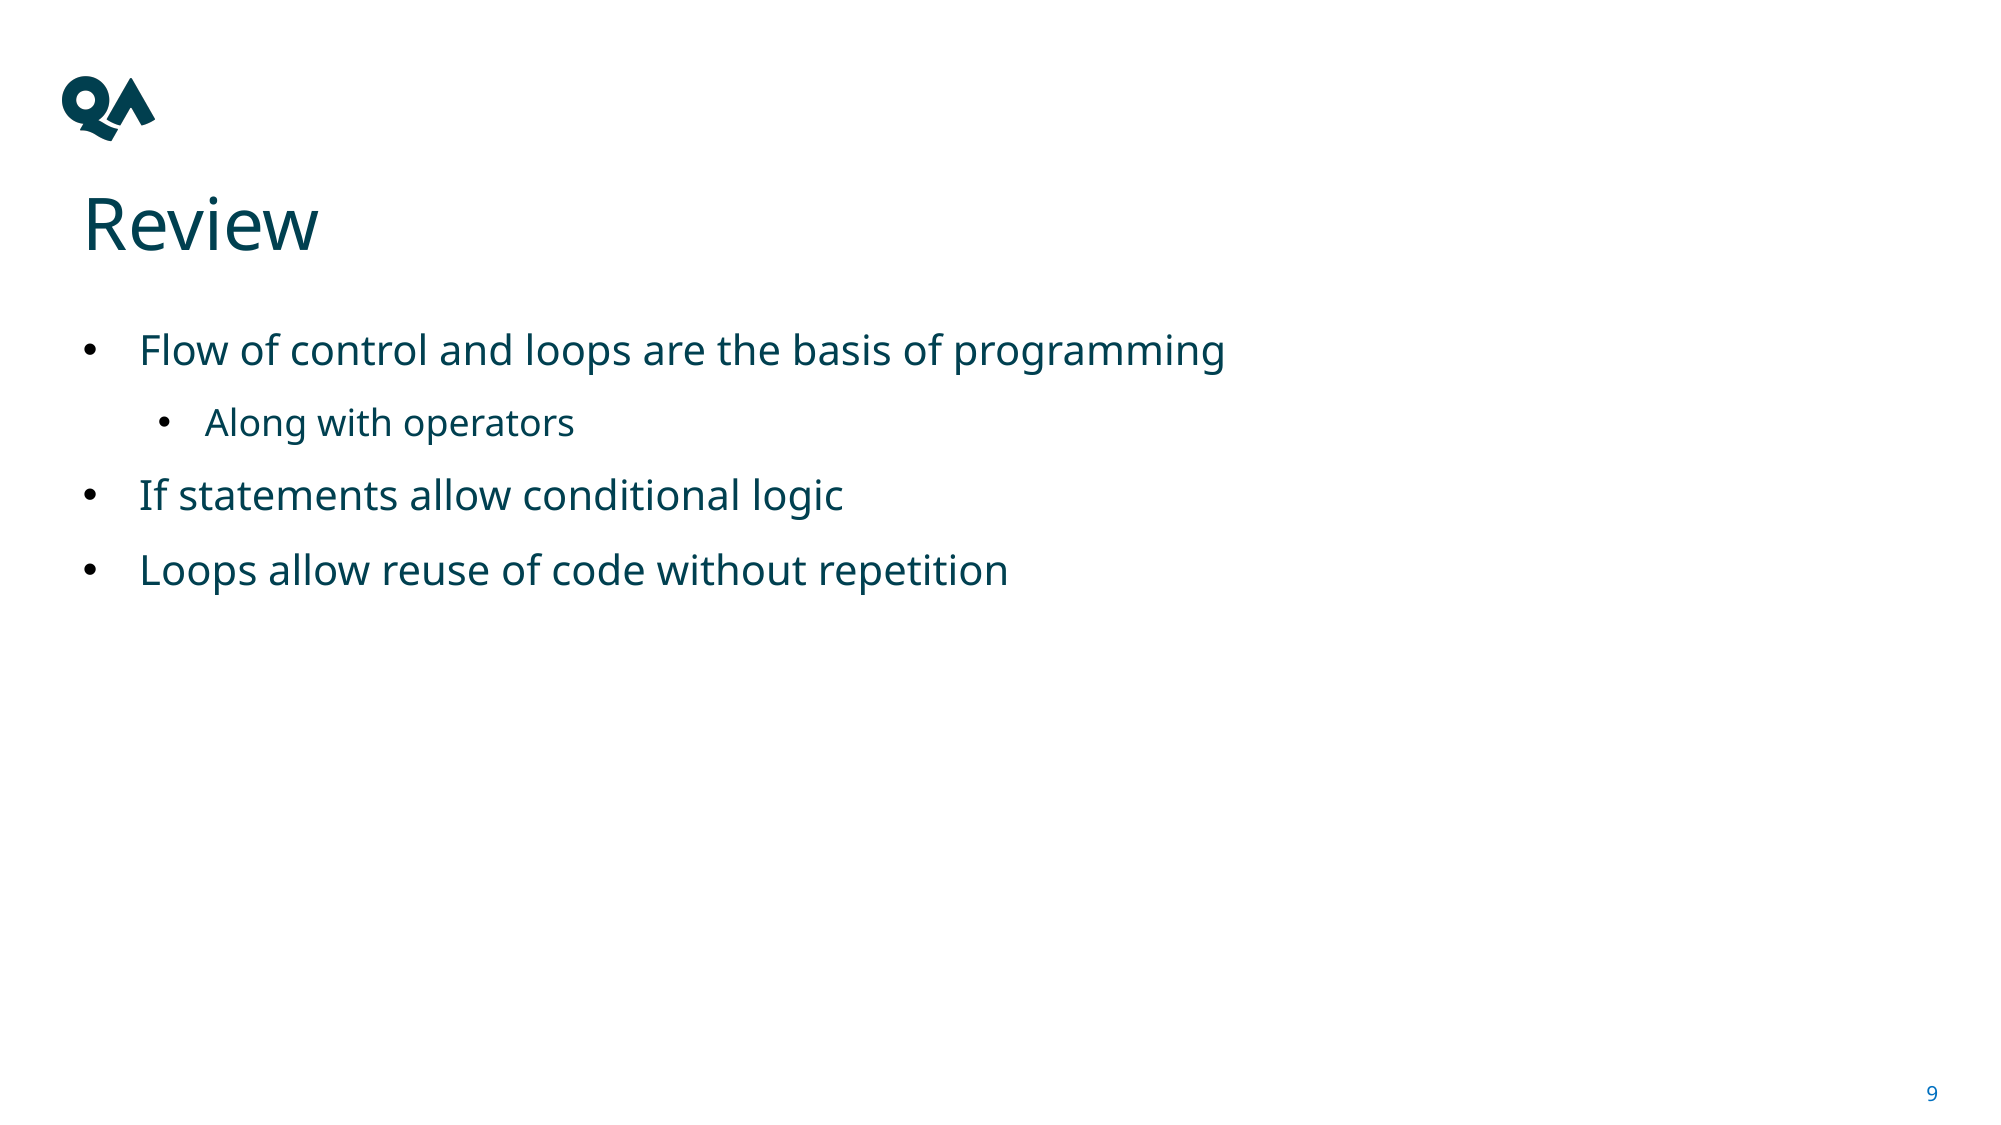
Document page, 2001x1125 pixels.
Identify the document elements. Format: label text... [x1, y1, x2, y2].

list Flow of control and loops are the basis of programming Along with operators If statements allow conditional logic Loops allow reuse of code without repetition [67, 316, 1939, 1063]
title Review [67, 170, 1565, 273]
picture [44, 61, 173, 153]
